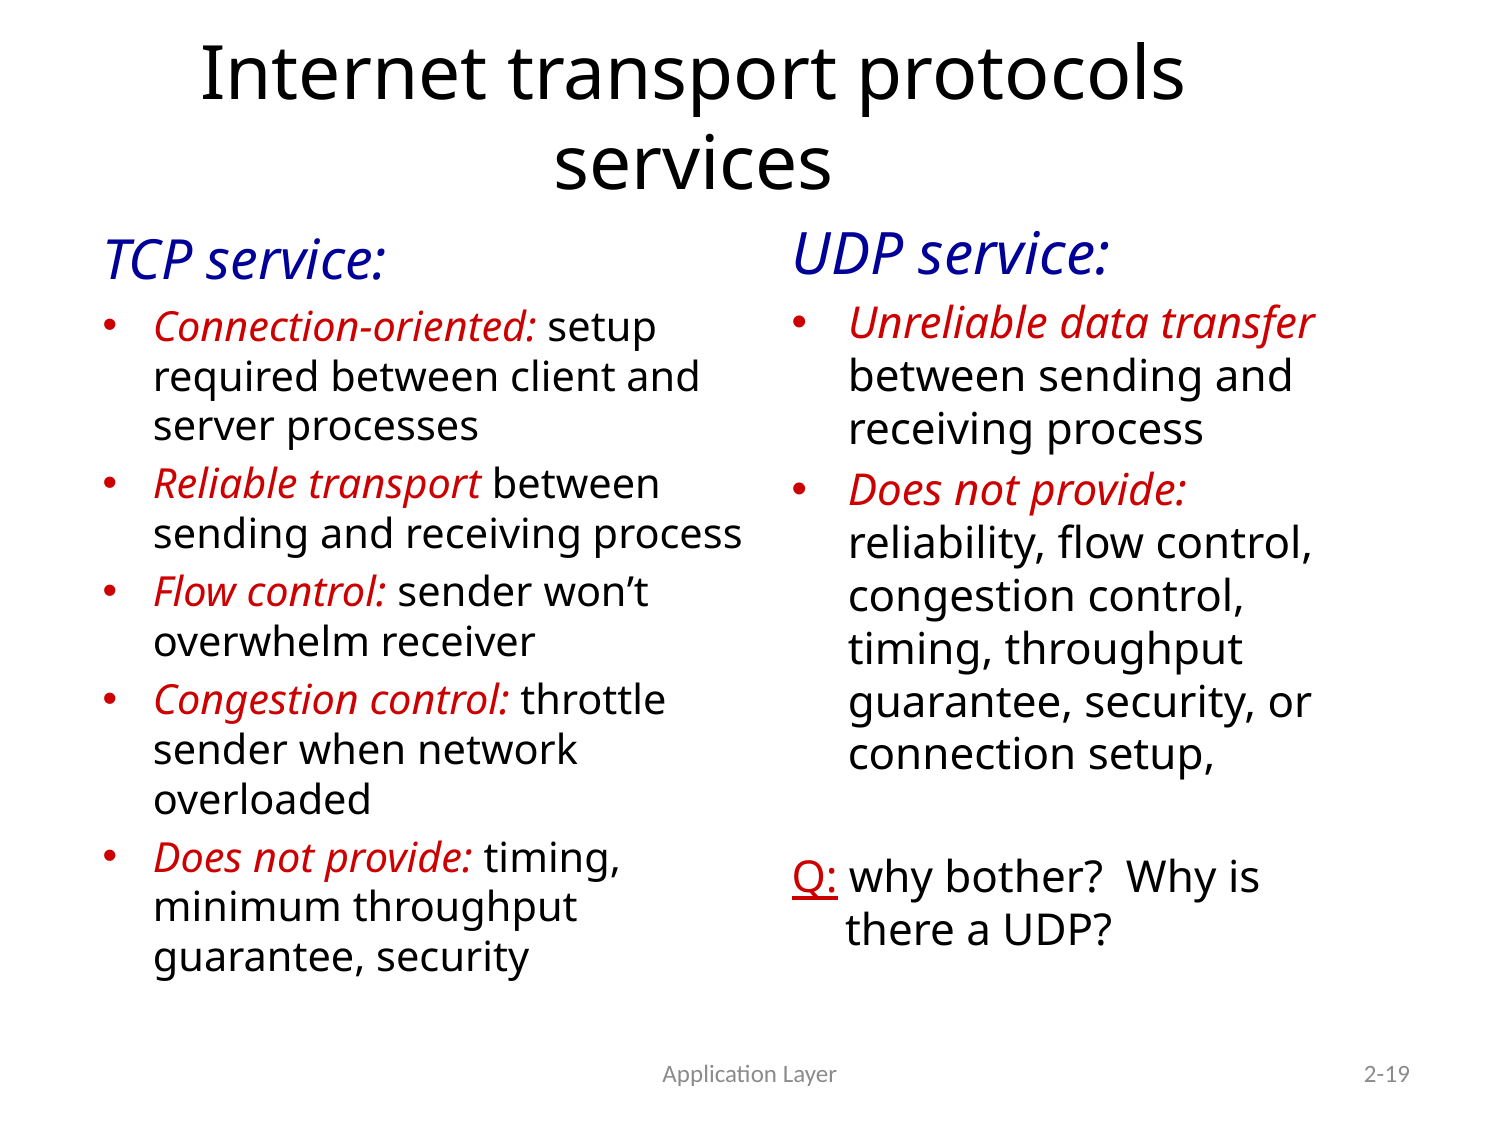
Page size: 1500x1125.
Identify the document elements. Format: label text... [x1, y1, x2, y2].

title Internet transport protocols services [56, 43, 1332, 185]
footer Application Layer [512, 1042, 988, 1103]
list TCP service: Connection-oriented: setup required between client and server processes Reliable transport between sending and receiving process Flow control: sender won’t overwhelm receiver Congestion control: throttle sender when network overloaded Does not provide: timing, minimum throughput guarantee, security [87, 224, 760, 1037]
slide_number 2-19 [1074, 1042, 1425, 1103]
list UDP service: Unreliable data transfer between sending and receiving process Does not provide: reliability, flow control, congestion control, timing, throughput guarantee, security, or connection setup, Q: why bother? Why is there a UDP? [776, 208, 1379, 971]
